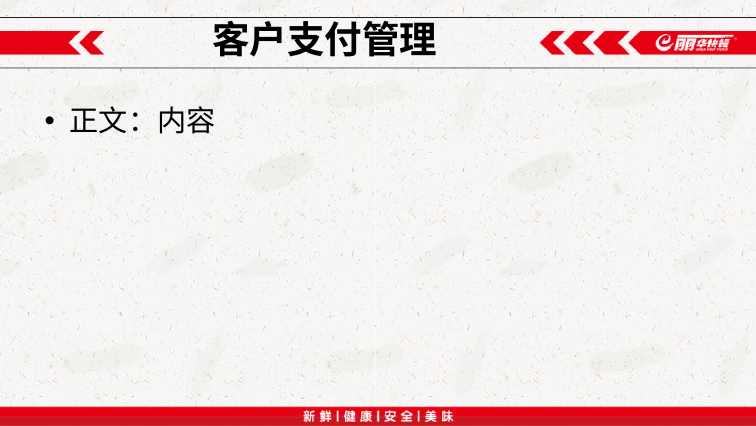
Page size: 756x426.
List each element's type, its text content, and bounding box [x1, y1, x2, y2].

title 客户支付管理 [118, 17, 532, 59]
list 正文：内容 [37, 99, 719, 380]
picture [0, 0, 756, 426]
